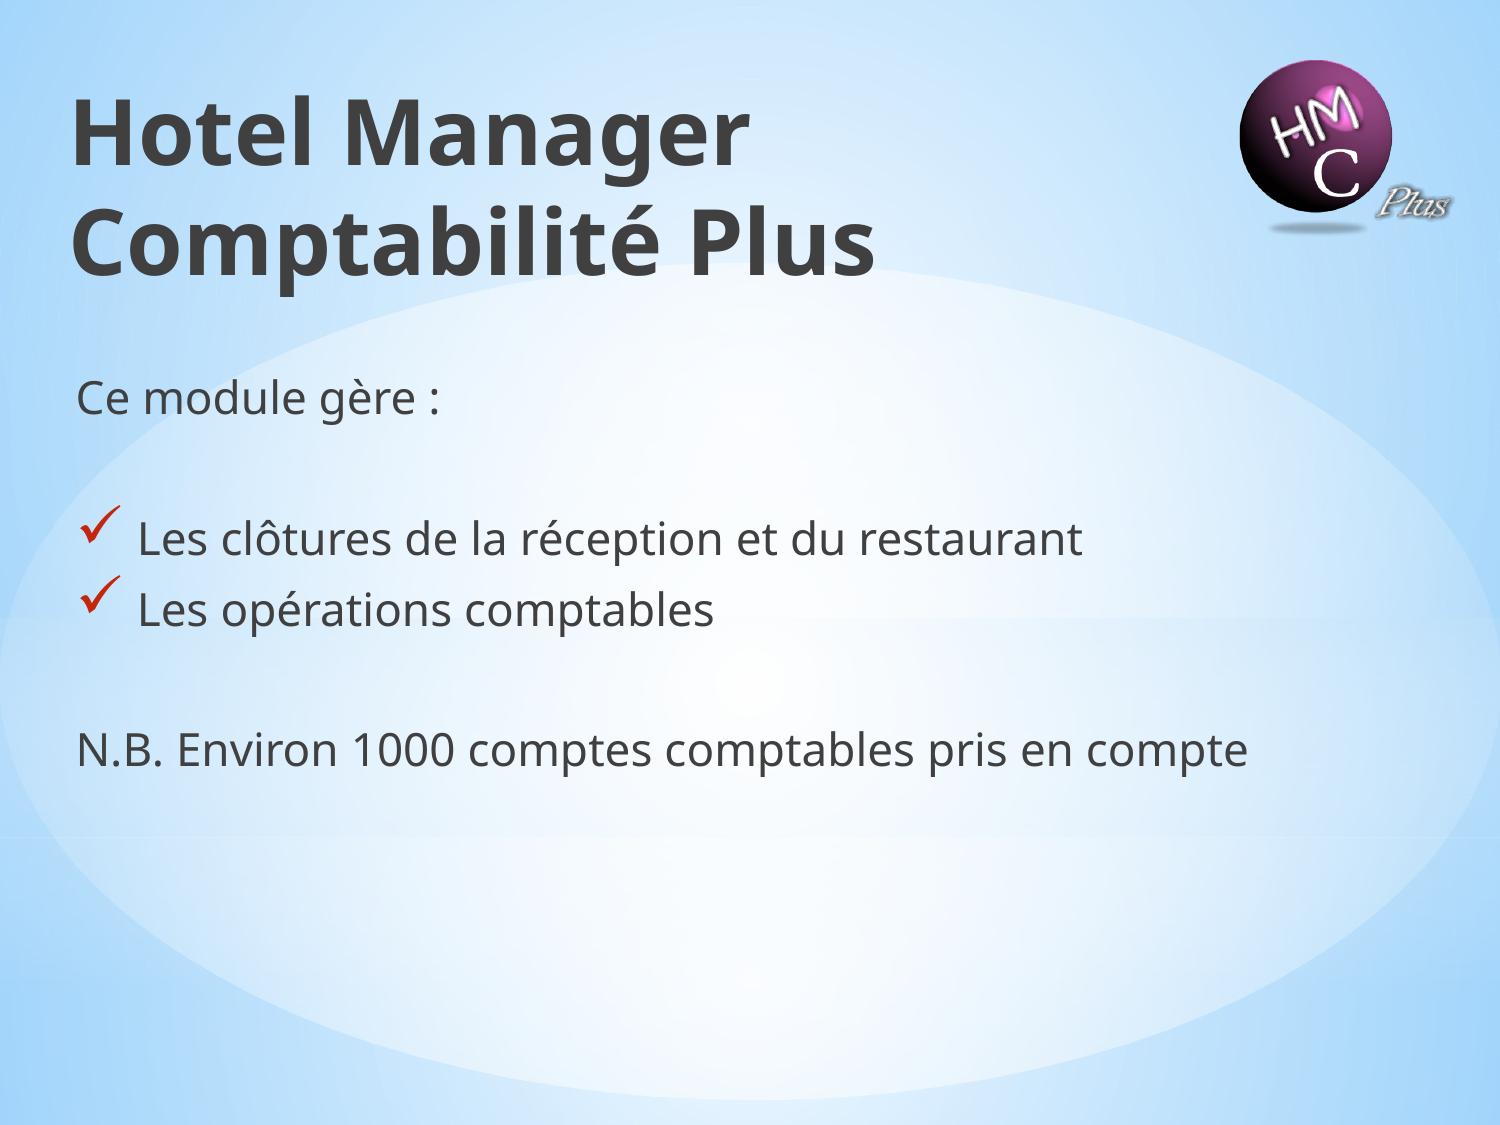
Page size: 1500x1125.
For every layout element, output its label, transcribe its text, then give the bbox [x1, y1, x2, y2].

text_box Hotel Manager Comptabilité Plus [53, 66, 1122, 254]
picture [1177, 38, 1500, 282]
list Ce module gère : Les clôtures de la réception et du restaurant Les opérations comptables N.B. Environ 1000 comptes comptables pris en compte [53, 361, 1333, 988]
